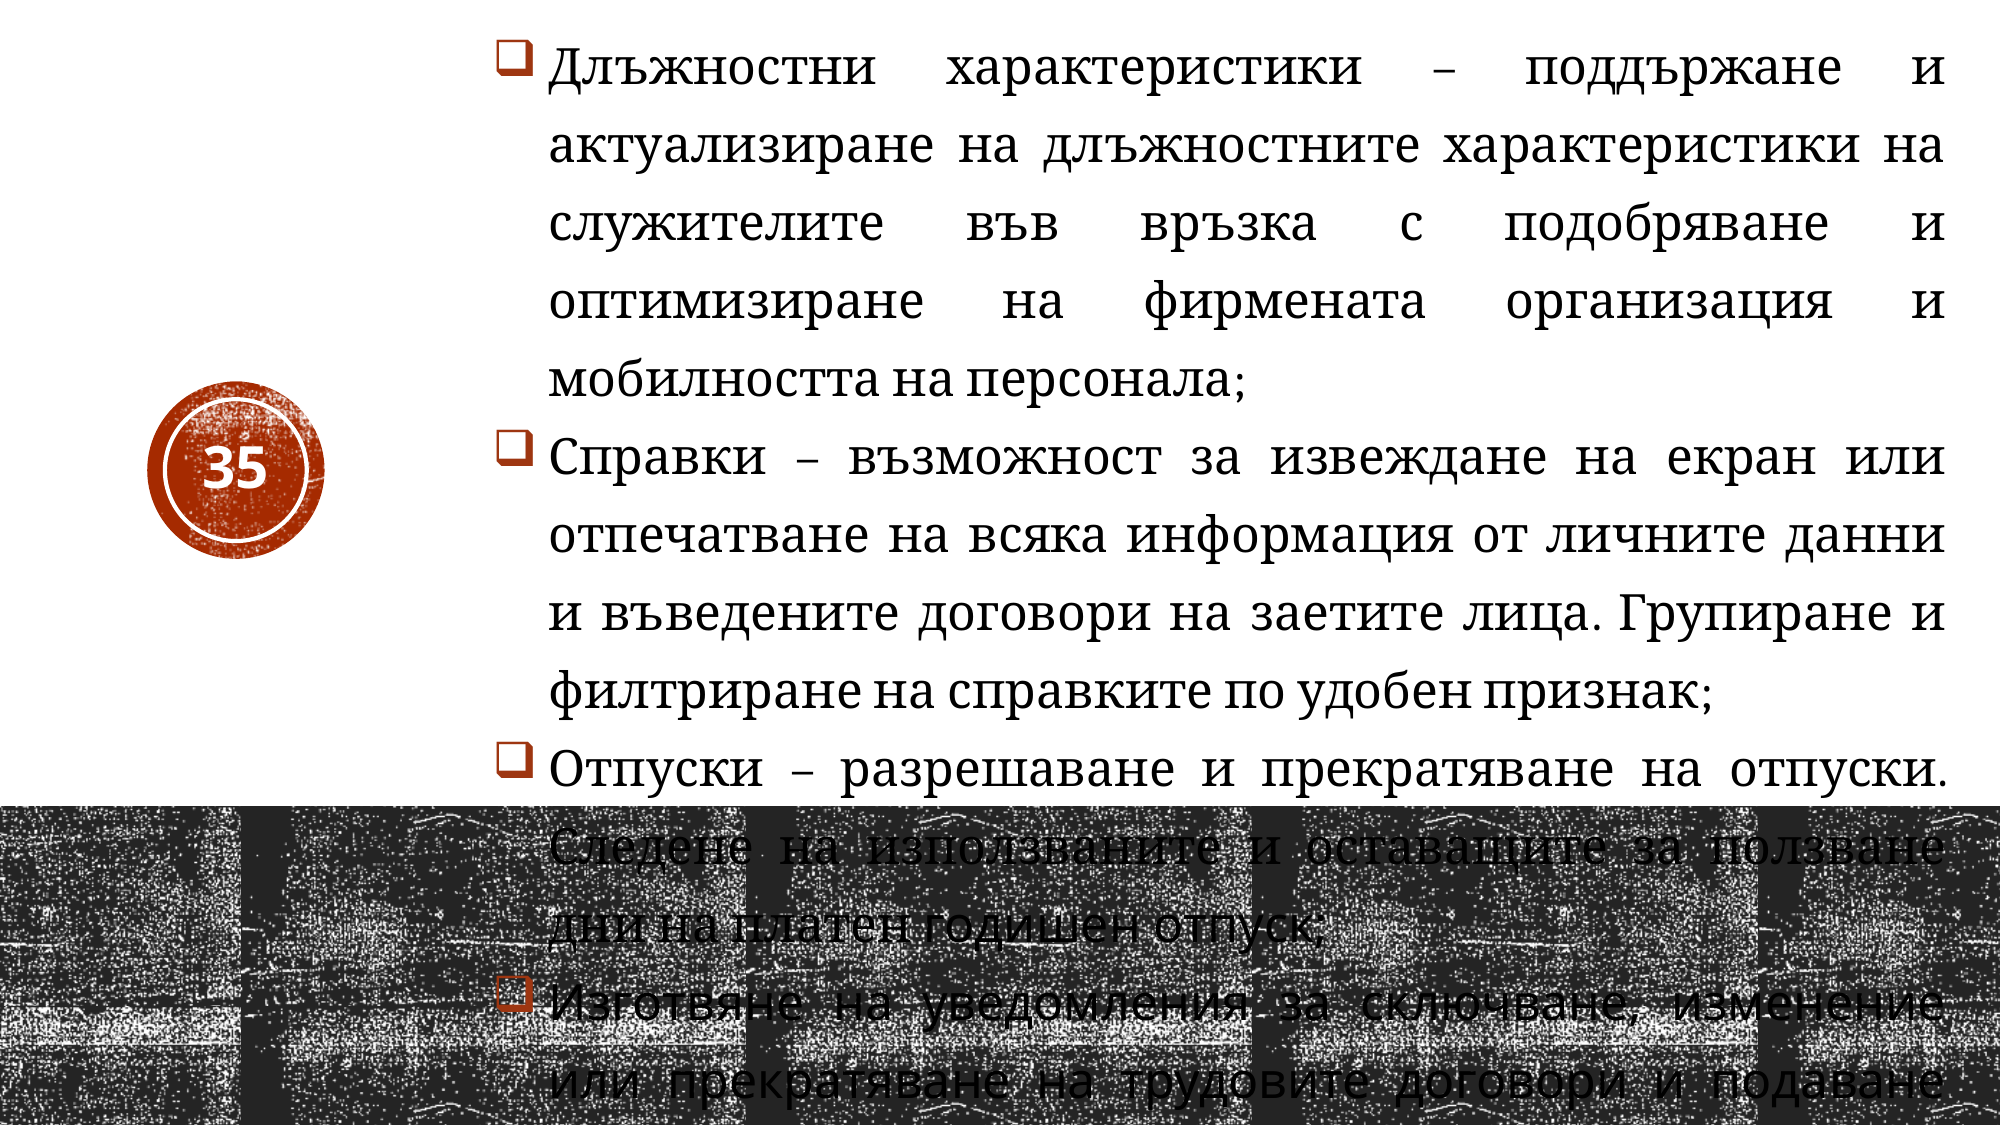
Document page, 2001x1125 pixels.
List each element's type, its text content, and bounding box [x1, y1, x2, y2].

text_box Длъжностни характеристики – поддържане и актуализиране на длъжностните характеристики на служителите във връзка с подобряване и оптимизиране на фирмената организация и мобилността на персонала; Справки – възможност за извеждане на екран или отпечатване на всяка информация от личните данни и въведените договори на заетите лица. Групиране и филтриране на справките по удобен признак; Отпуски – разрешаване и прекратяване на отпуски. Следене на използваните и оставащите за ползване дни на платен годишен отпуск; Изготвяне на уведомления за сключване, изменение или прекратяване на трудовите договори и подаване на данните в НОИ. [386, 9, 1961, 1125]
slide_number 35 [138, 411, 334, 530]
